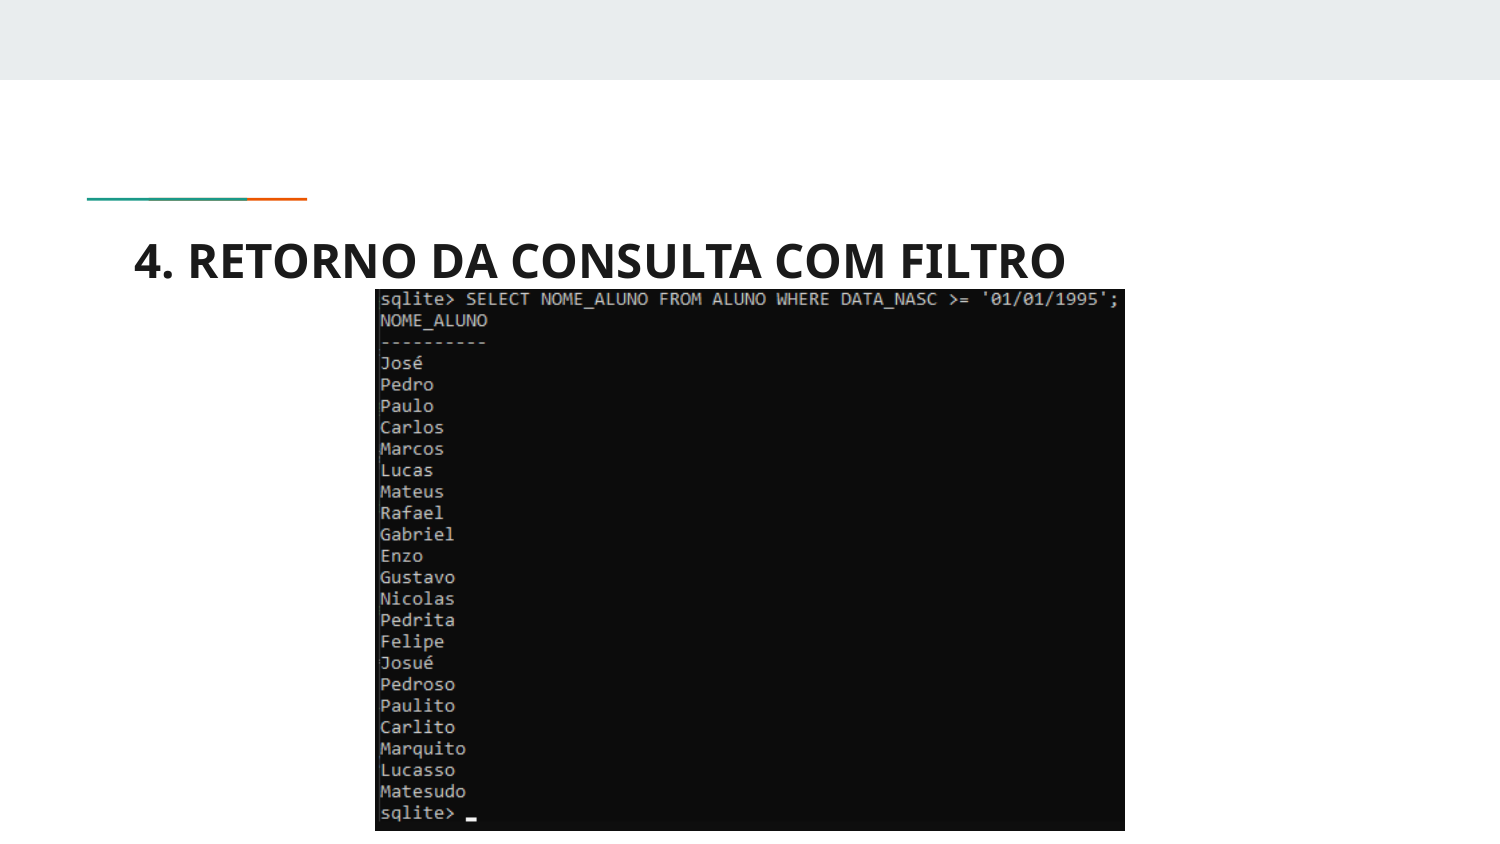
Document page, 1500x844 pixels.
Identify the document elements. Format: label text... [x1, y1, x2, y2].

title 4. RETORNO DA CONSULTA COM FILTRO [119, 216, 1381, 305]
picture [375, 288, 1125, 831]
